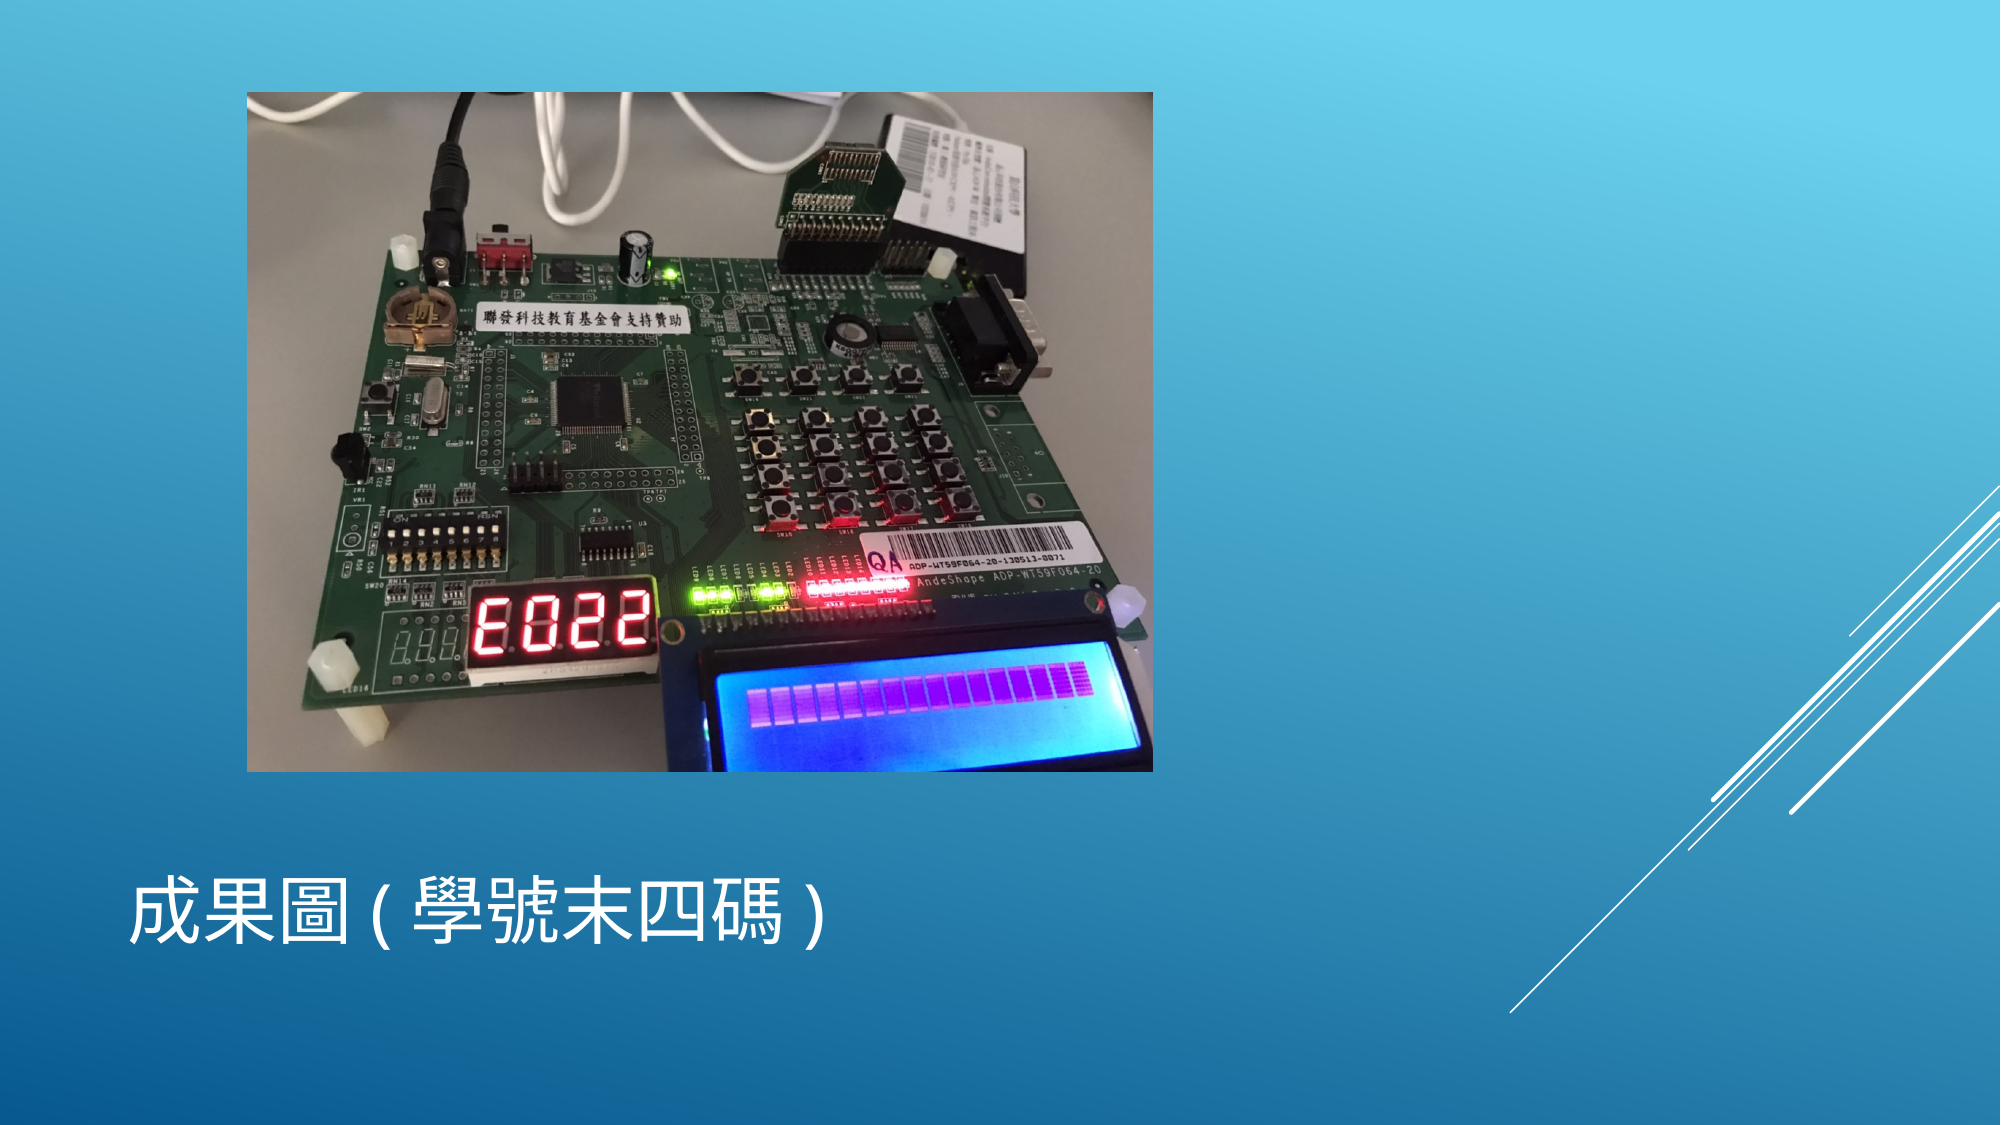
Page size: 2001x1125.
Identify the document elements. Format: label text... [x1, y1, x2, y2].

title 成果圖(學號末四碼) [112, 785, 1513, 1033]
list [247, 92, 1154, 772]
